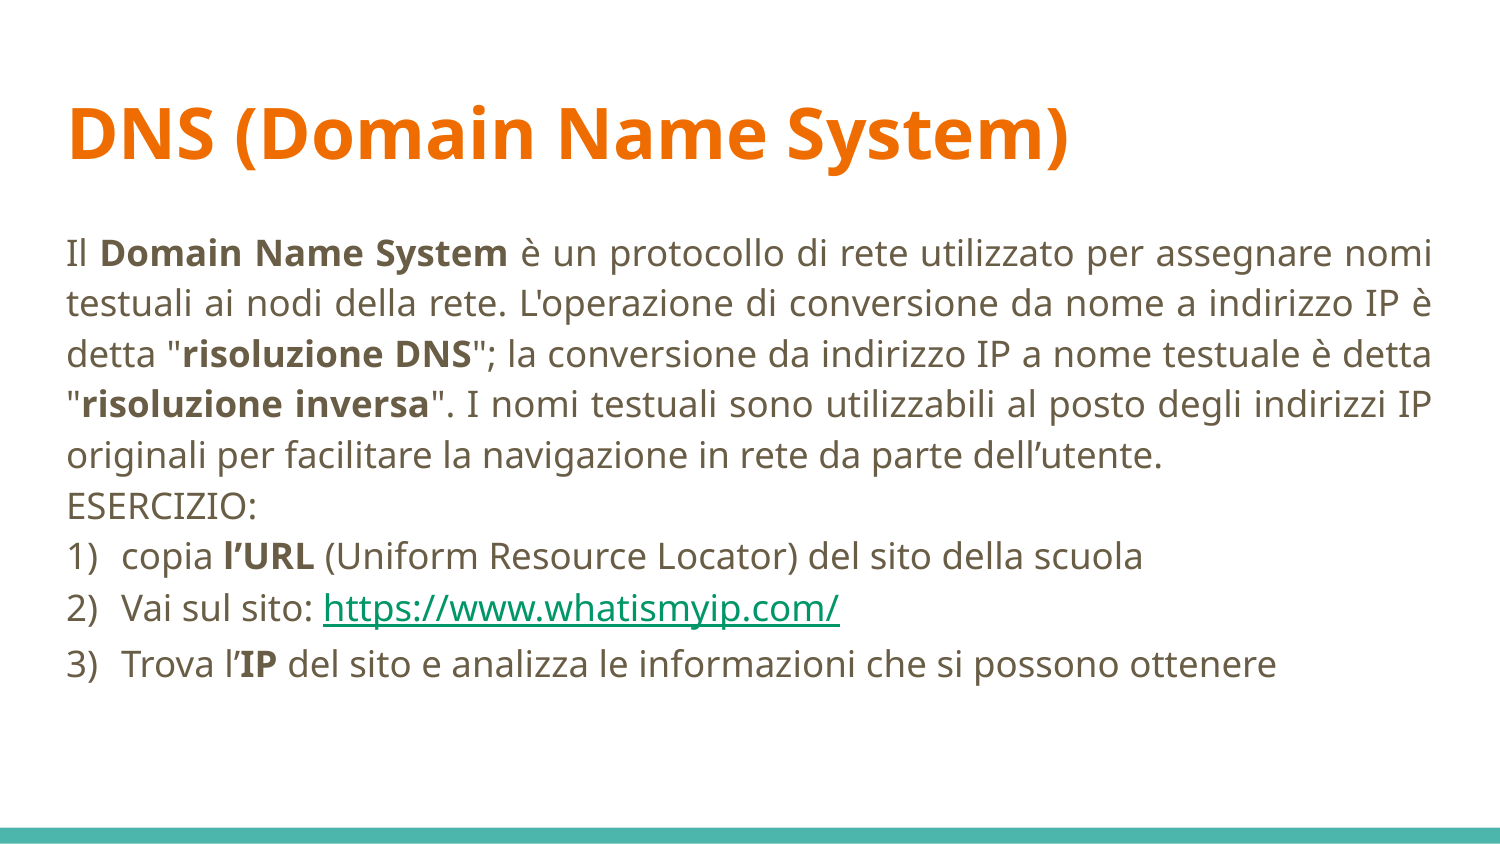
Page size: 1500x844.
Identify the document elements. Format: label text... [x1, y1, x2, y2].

list Il Domain Name System è un protocollo di rete utilizzato per assegnare nomi testuali ai nodi della rete. L'operazione di conversione da nome a indirizzo IP è detta "risoluzione DNS"; la conversione da indirizzo IP a nome testuale è detta "risoluzione inversa". I nomi testuali sono utilizzabili al posto degli indirizzi IP originali per facilitare la navigazione in rete da parte dell’utente. ESERCIZIO: copia l’URL (Uniform Resource Locator) del sito della scuola Vai sul sito: https://www.whatismyip.com/ Trova l’IP del sito e analizza le informazioni che si possono ottenere [51, 207, 1449, 750]
title DNS (Domain Name System) [51, 72, 1449, 189]
